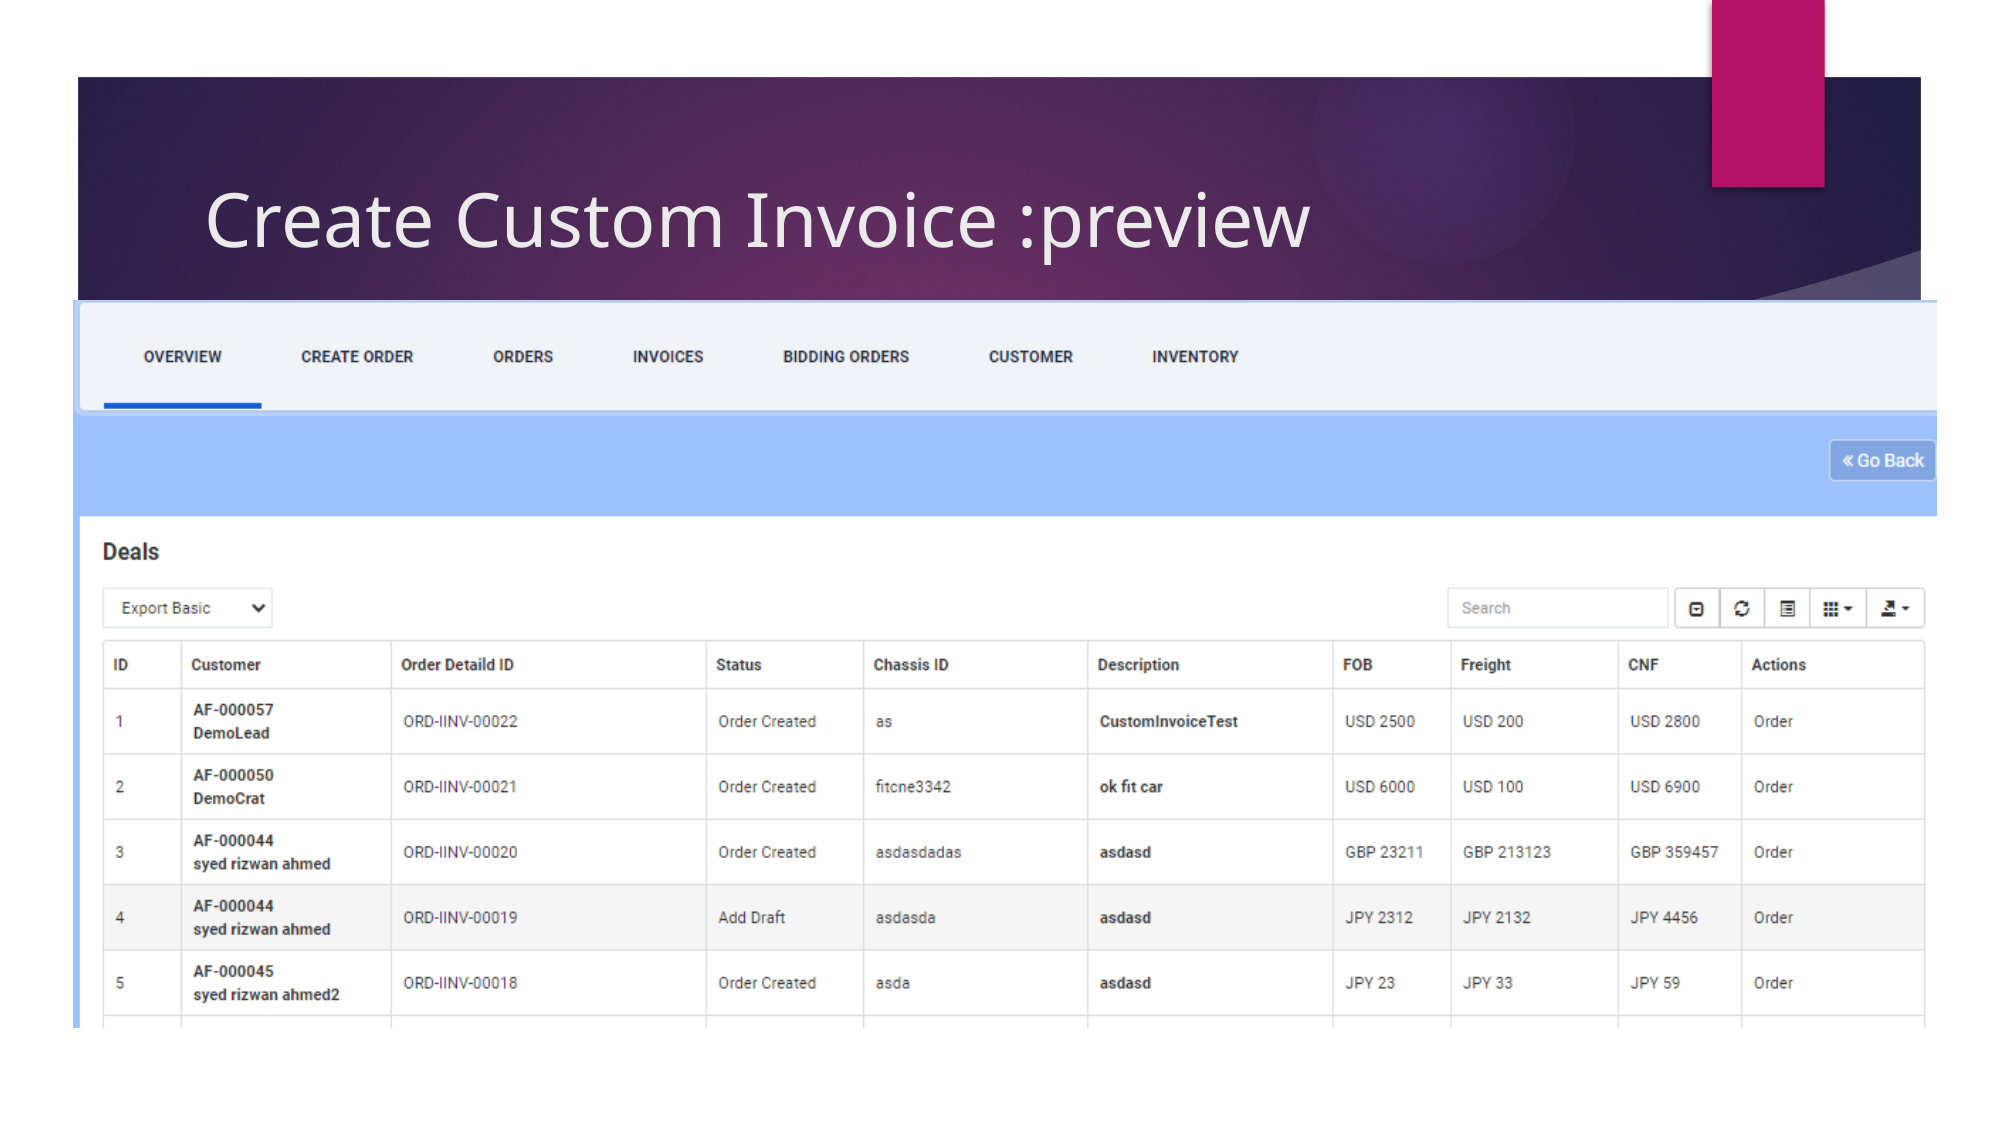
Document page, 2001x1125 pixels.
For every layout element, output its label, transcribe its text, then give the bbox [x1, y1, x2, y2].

picture [73, 300, 1937, 1028]
title Create Custom Invoice :preview [189, 159, 1627, 276]
